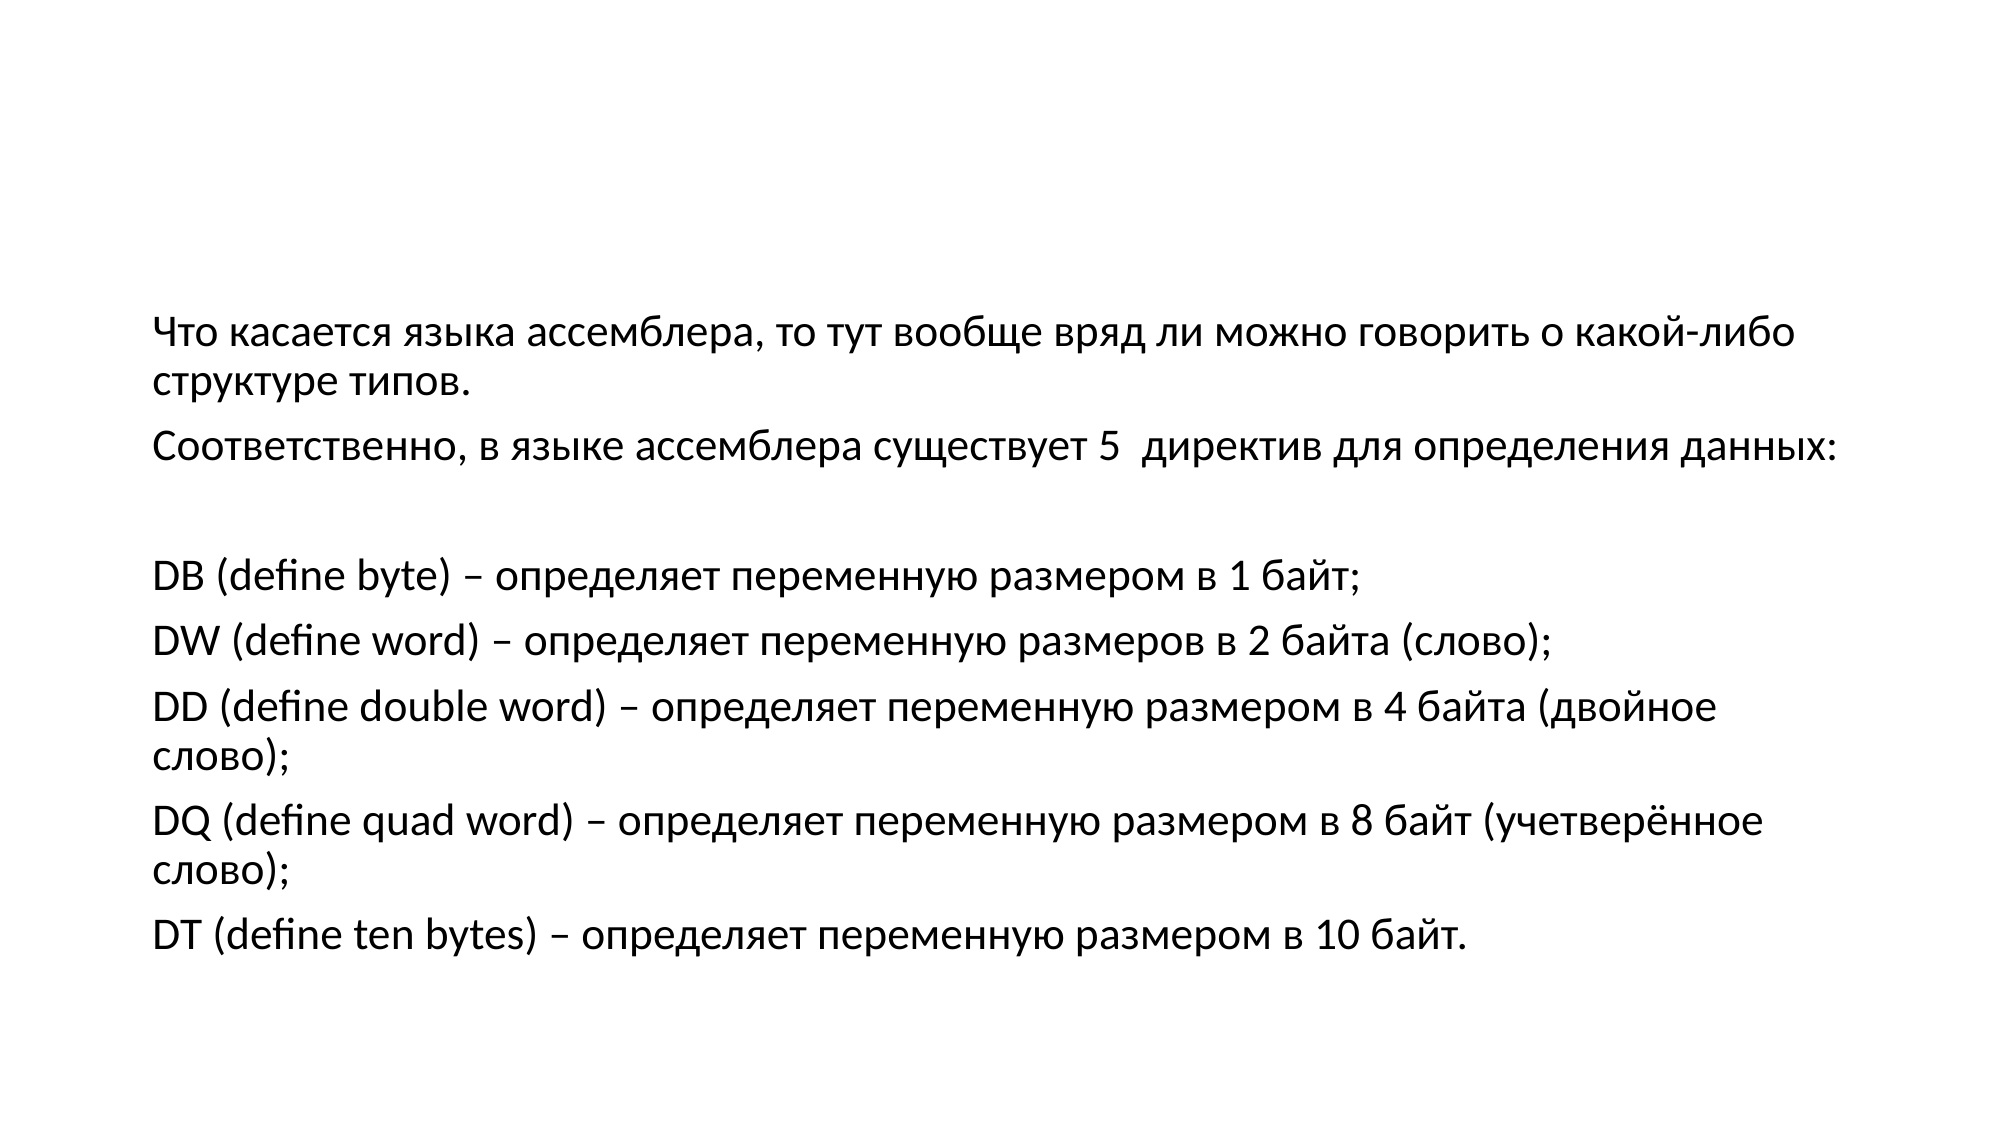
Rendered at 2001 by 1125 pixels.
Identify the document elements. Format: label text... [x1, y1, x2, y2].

list Что касается языка ассемблера, то тут вообще вряд ли можно говорить о какой-либо структуре типов. Соответственно, в языке ассемблера существует 5 директив для определения данных: DB (define byte) – определяет переменную размером в 1 байт; DW (define word) – определяет переменную размеров в 2 байта (слово); DD (define double word) – определяет переменную размером в 4 байта (двойное слово); DQ (define quad word) – определяет переменную размером в 8 байт (учетверённое слово); DT (define ten bytes) – определяет переменную размером в 10 байт. [137, 299, 1863, 1014]
